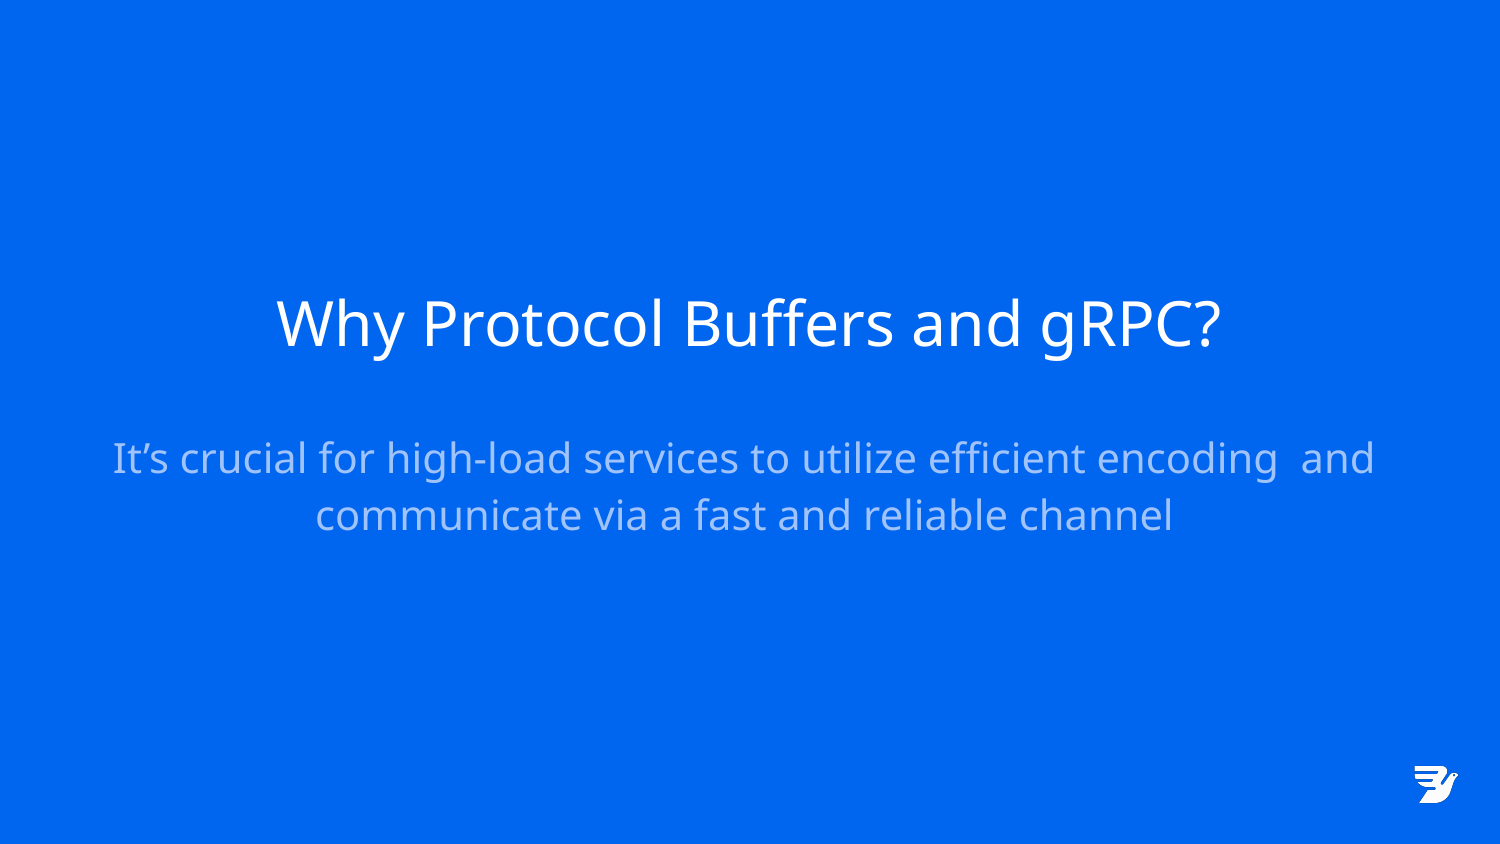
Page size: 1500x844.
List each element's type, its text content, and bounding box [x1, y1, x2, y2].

picture [1393, 742, 1479, 827]
list Why Protocol Buffers and gRPC? [0, 294, 1500, 421]
list It’s crucial for high-load services to utilize efficient encoding and communicate via a fast and reliable channel [0, 421, 1500, 549]
